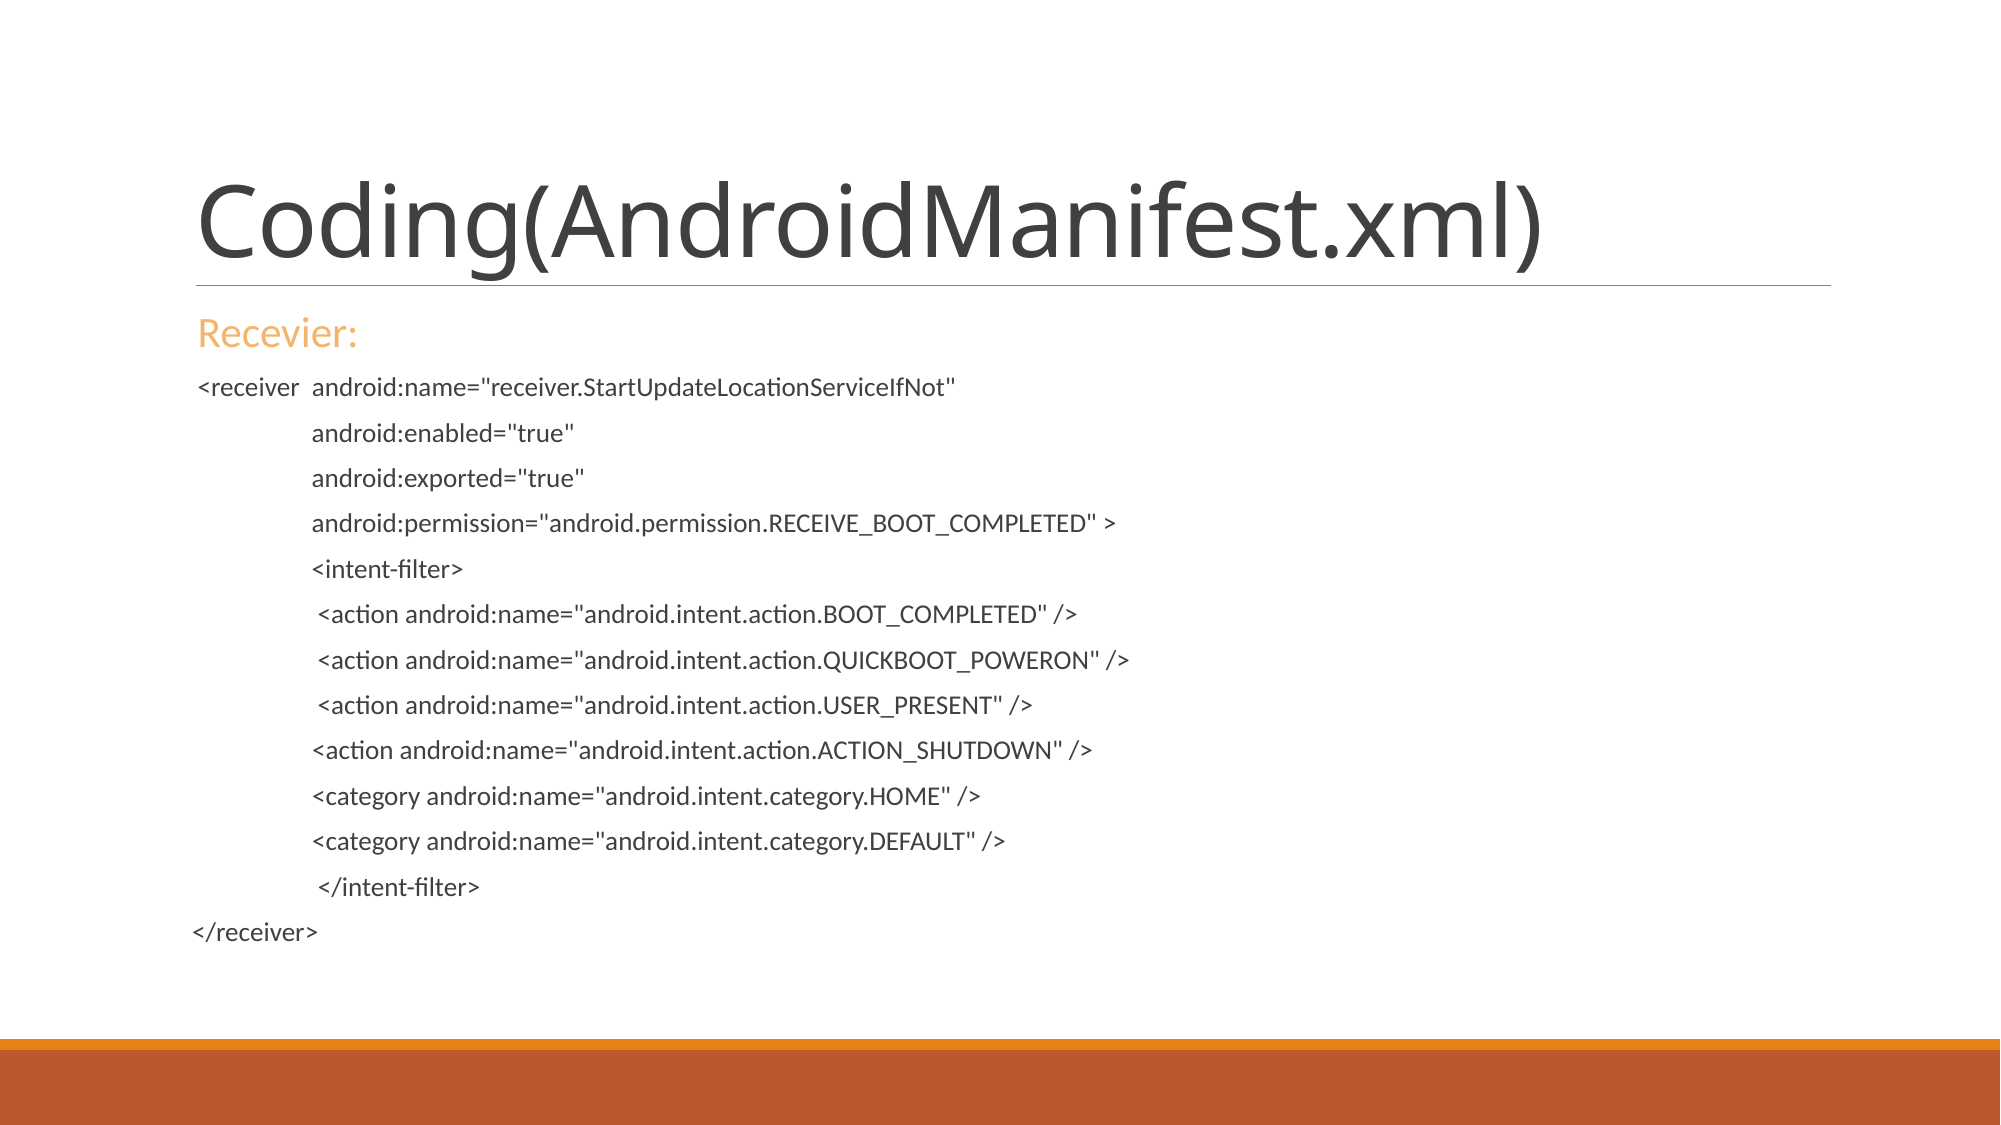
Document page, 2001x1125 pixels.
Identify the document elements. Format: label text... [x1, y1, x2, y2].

title Coding(AndroidManifest.xml) [180, 47, 1830, 285]
list Recevier: <receiver android:name="receiver.StartUpdateLocationServiceIfNot" android:enabled="true" android:exported="true" android:permission="android.permission.RECEIVE_BOOT_COMPLETED" > <intent-filter> <action android:name="android.intent.action.BOOT_COMPLETED" /> <action android:name="android.intent.action.QUICKBOOT_POWERON" /> <action android:name="android.intent.action.USER_PRESENT" /> <action android:name="android.intent.action.ACTION_SHUTDOWN" /> <category android:name="android.intent.category.HOME" /> <category android:name="android.intent.category.DEFAULT" /> </intent-filter> </receiver> [180, 302, 1830, 963]
